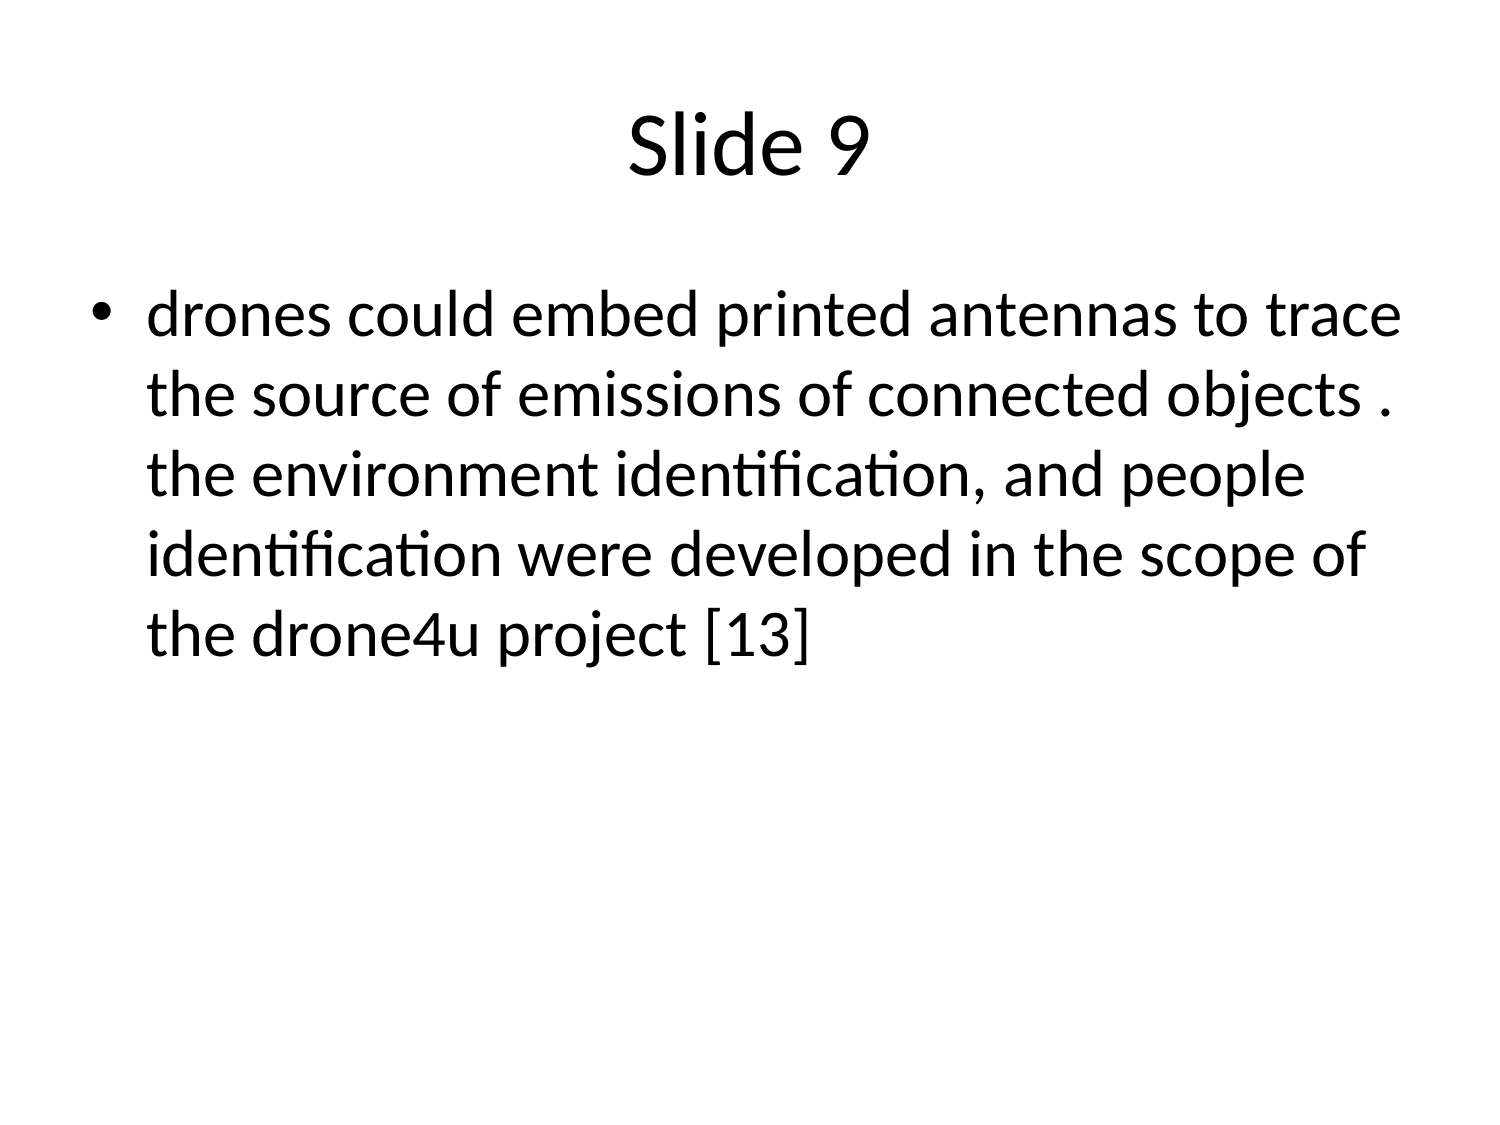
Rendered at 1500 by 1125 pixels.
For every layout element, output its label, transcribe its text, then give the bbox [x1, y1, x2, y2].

list drones could embed printed antennas to trace the source of emissions of connected objects . the environment identification, and people identification were developed in the scope of the drone4u project [13] [75, 262, 1425, 1005]
title Slide 9 [75, 45, 1425, 233]
